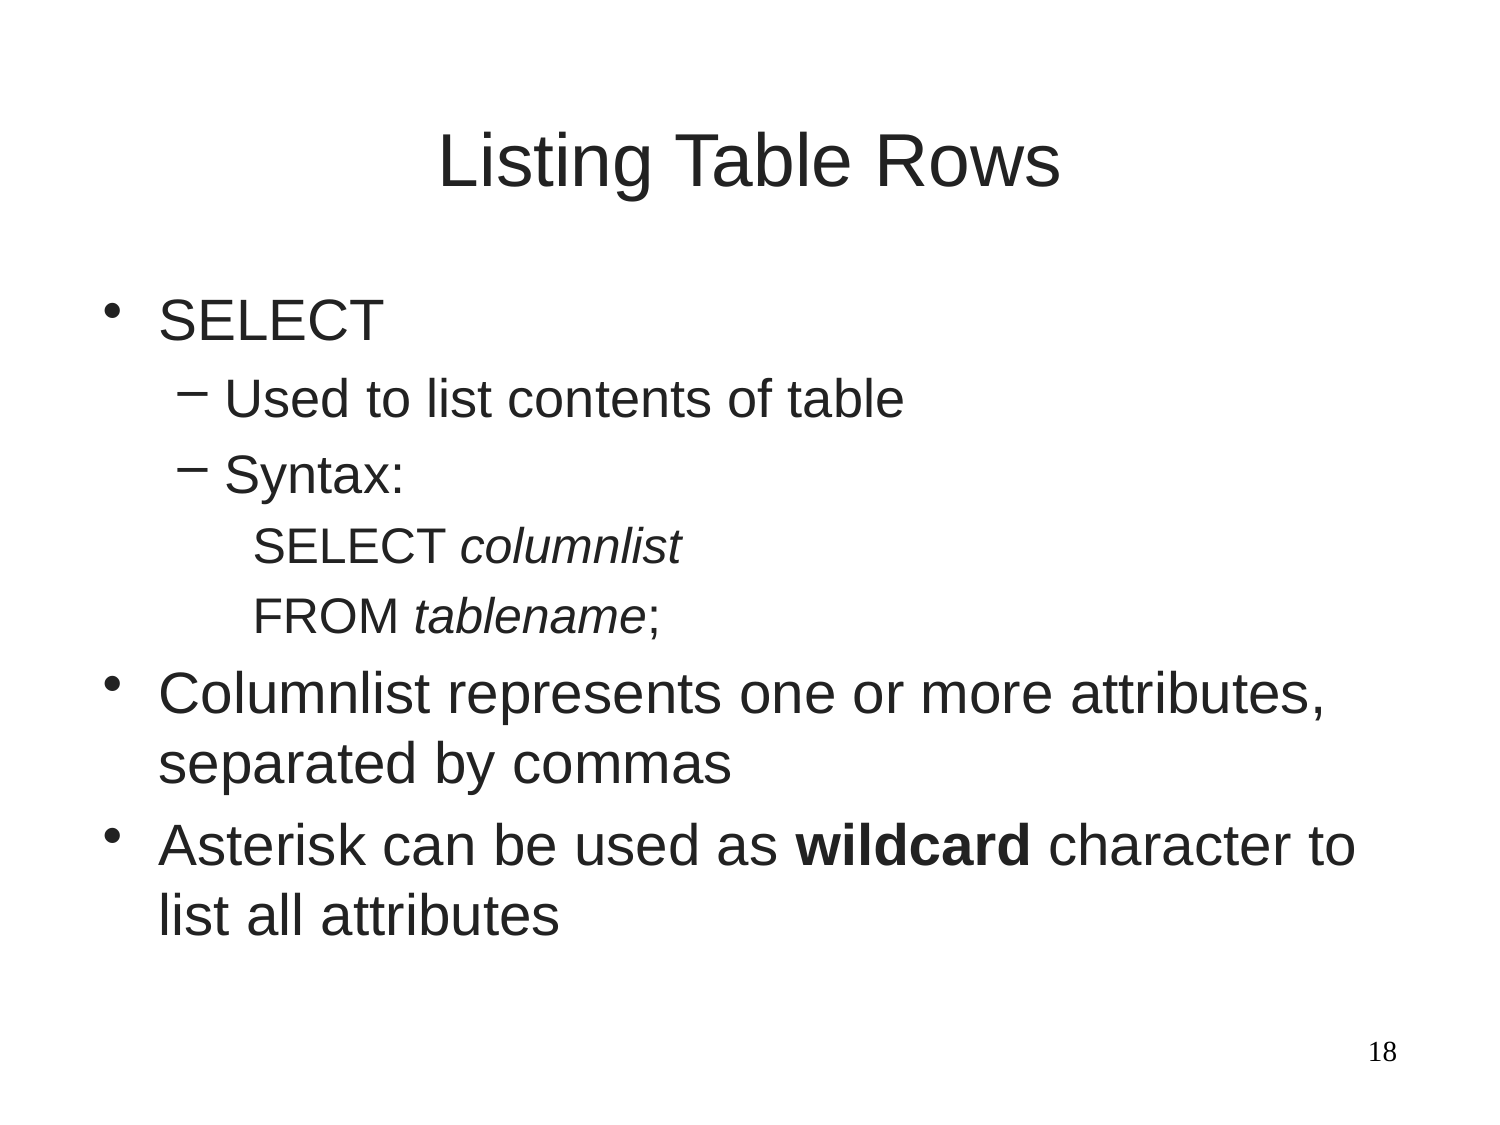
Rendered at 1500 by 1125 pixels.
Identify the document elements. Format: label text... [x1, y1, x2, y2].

title Listing Table Rows [87, 62, 1413, 250]
list SELECT Used to list contents of table Syntax: SELECT columnlist FROM tablename; Columnlist represents one or more attributes, separated by commas Asterisk can be used as wildcard character to list all attributes [87, 275, 1413, 1025]
slide_number 18 [1074, 1025, 1413, 1103]
